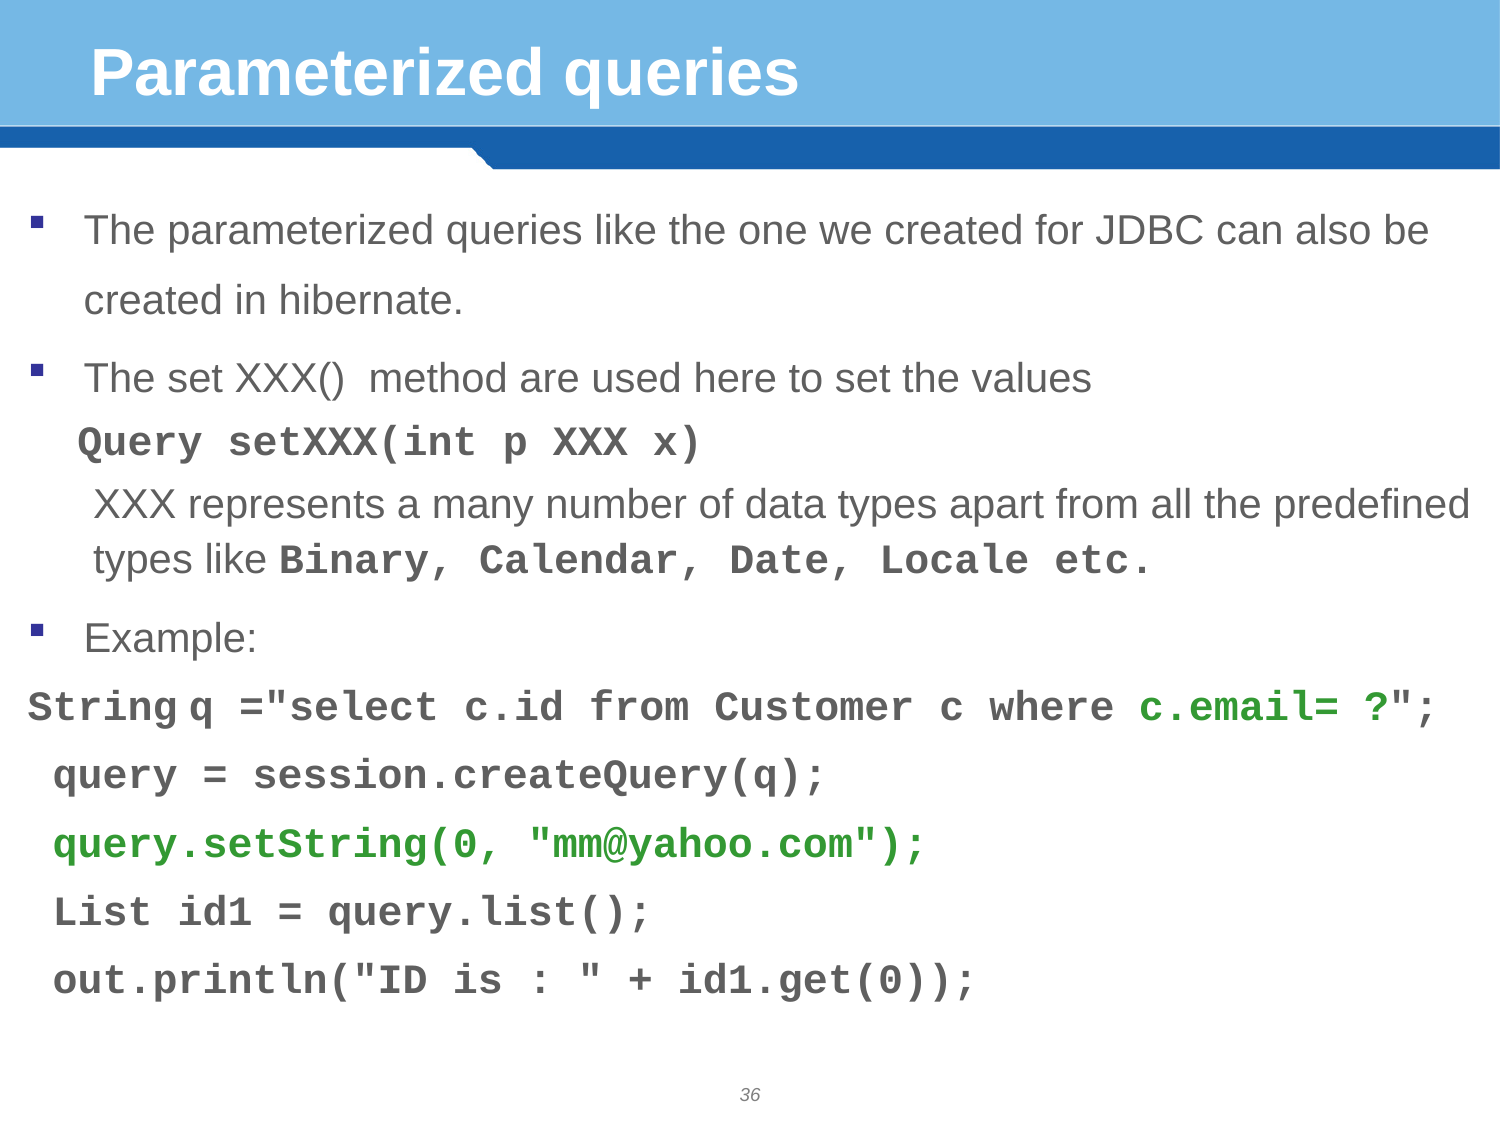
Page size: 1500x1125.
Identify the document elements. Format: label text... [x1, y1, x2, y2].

picture [0, 0, 1500, 188]
slide_number 36 [574, 1074, 926, 1115]
title Parameterized queries [74, 0, 1426, 138]
list The parameterized queries like the one we created for JDBC can also be created in hibernate. The set XXX() method are used here to set the values Query setXXX(int p XXX x) XXX represents a many number of data types apart from all the predefined types like Binary, Calendar, Date, Locale etc. Example: String q ="select c.id from Customer c where c.email= ?"; query = session.createQuery(q); query.setString(0, "mm@yahoo.com"); List id1 = query.list(); out.println("ID is : " + id1.get(0)); [12, 174, 1488, 1088]
